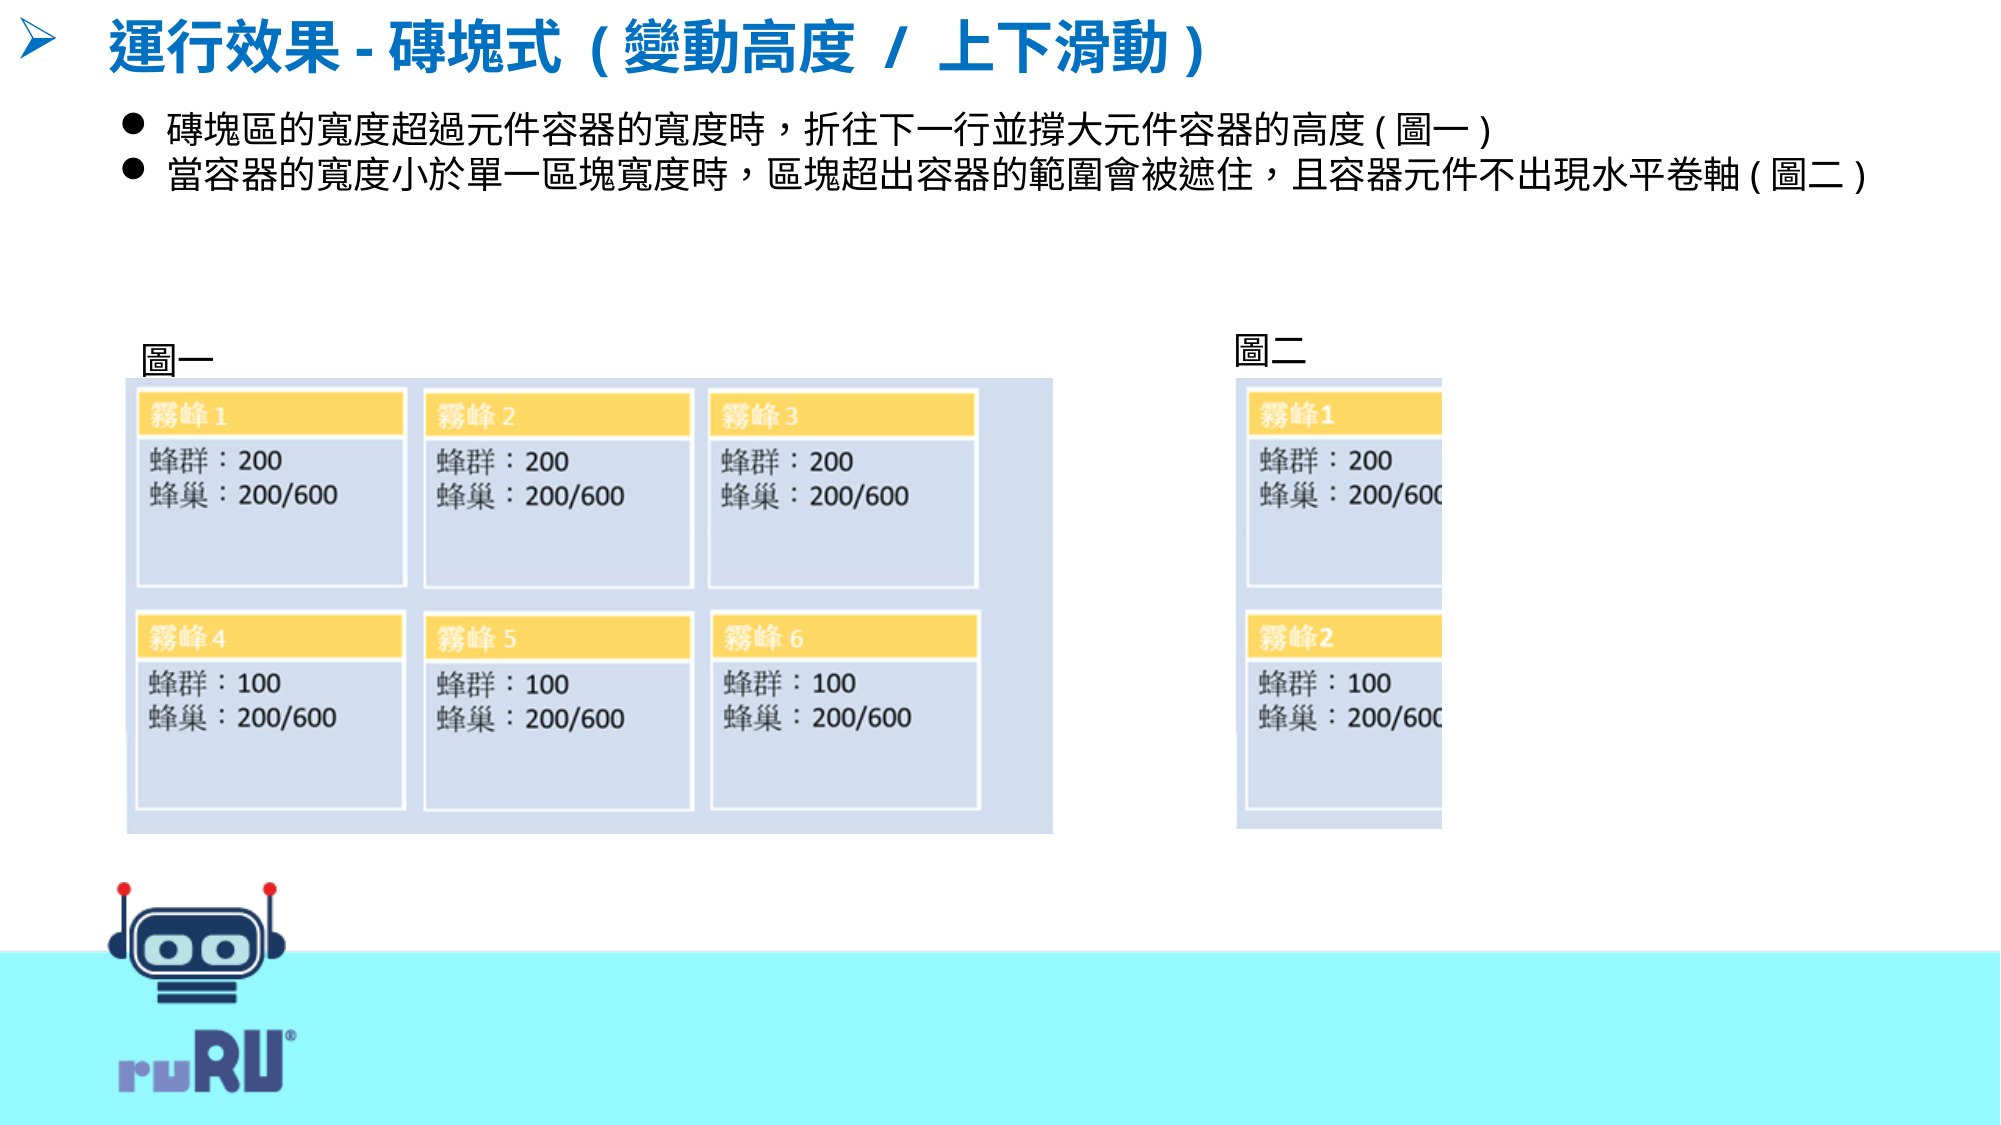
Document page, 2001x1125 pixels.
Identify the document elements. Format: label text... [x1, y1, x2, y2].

title 運行效果-磚塊式 (變動高度 / 上下滑動) [0, 0, 1725, 99]
text_box 圖一 [125, 329, 331, 378]
picture [0, 0, 2001, 1125]
text_box 磚塊區的寬度超過元件容器的寬度時，折往下一行並撐大元件容器的高度(圖一) 當容器的寬度小於單一區塊寬度時，區塊超出容器的範圍會被遮住，且容器元件不出現水平卷軸(圖二) [104, 98, 1914, 249]
text_box 圖二 [1218, 319, 1424, 380]
